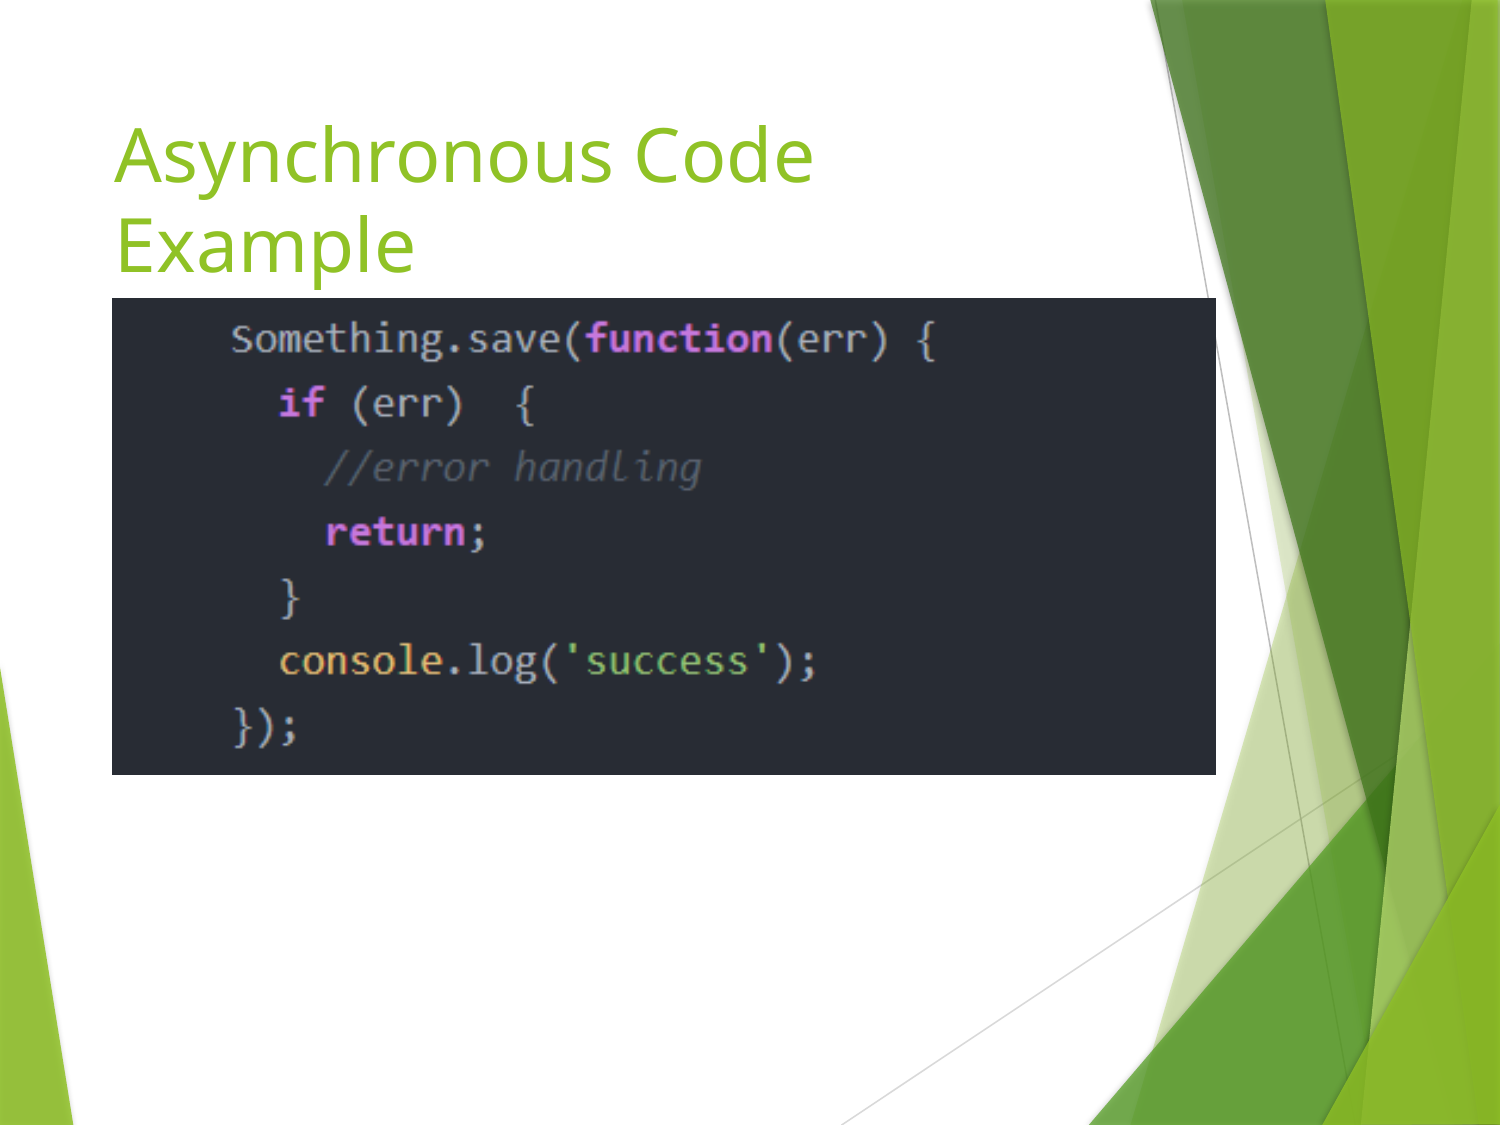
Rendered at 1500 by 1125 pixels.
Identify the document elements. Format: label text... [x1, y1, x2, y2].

picture [111, 297, 1217, 776]
title Asynchronous Code Example [99, 99, 1142, 317]
